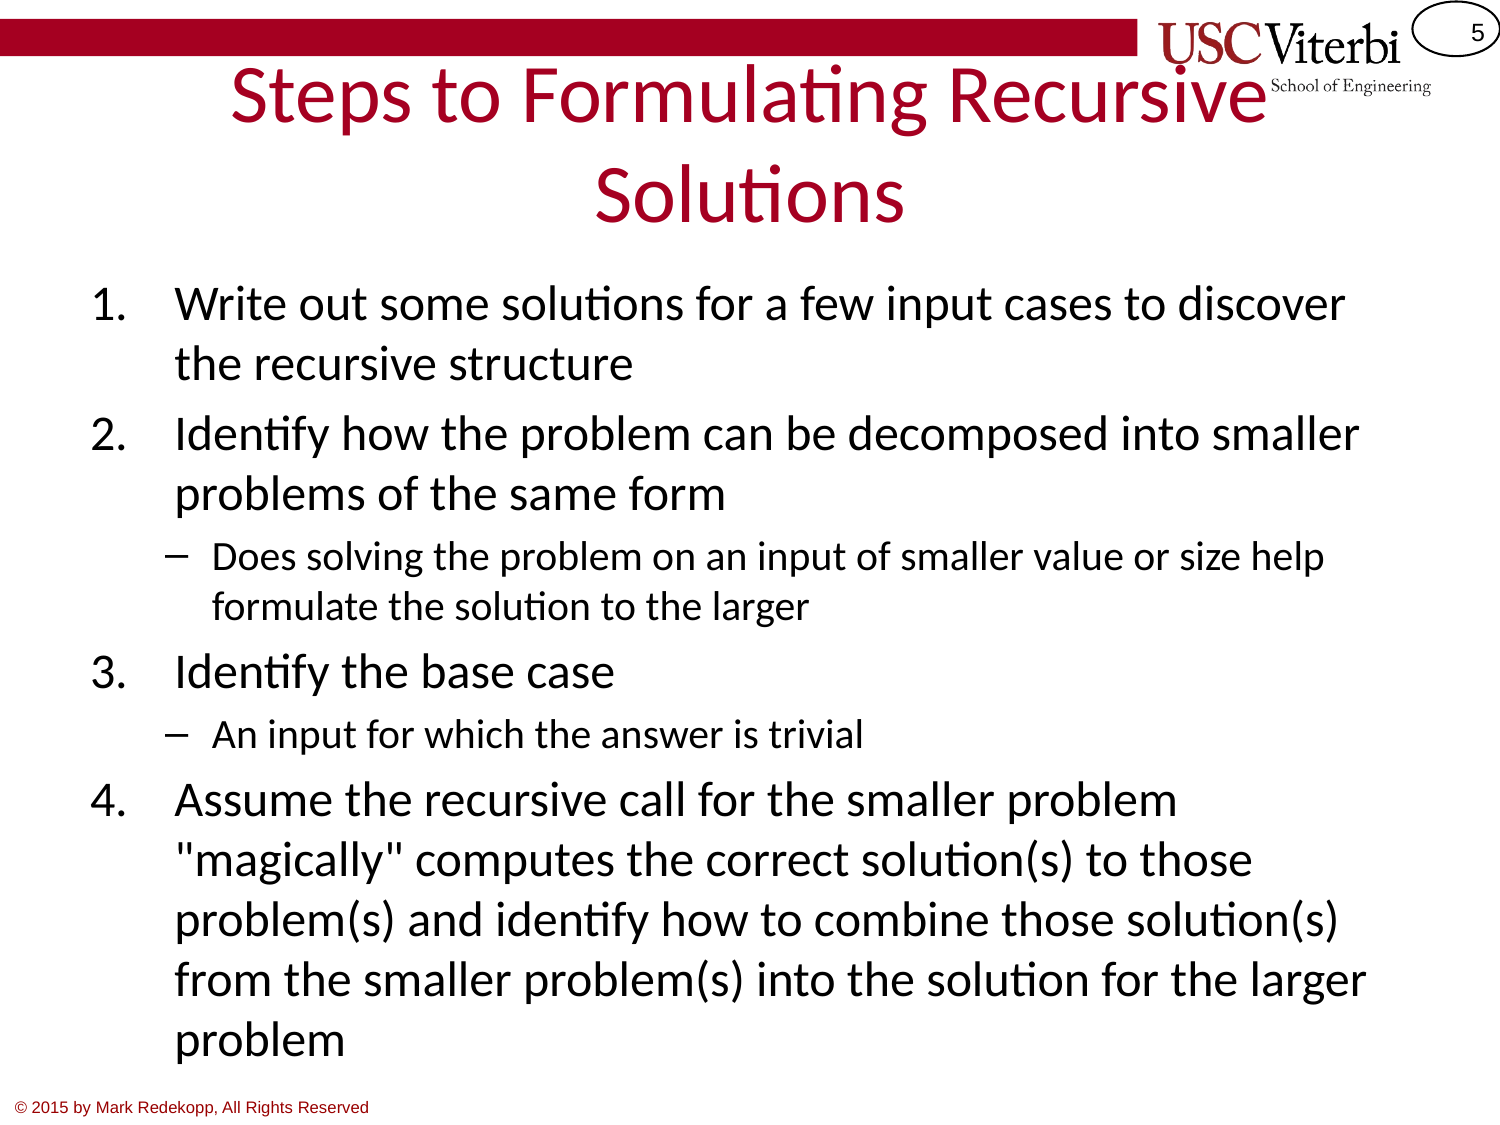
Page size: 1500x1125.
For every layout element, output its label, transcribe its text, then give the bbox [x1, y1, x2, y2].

list Write out some solutions for a few input cases to discover the recursive structure Identify how the problem can be decomposed into smaller problems of the same form Does solving the problem on an input of smaller value or size help formulate the solution to the larger Identify the base case An input for which the answer is trivial Assume the recursive call for the smaller problem "magically" computes the correct solution(s) to those problem(s) and identify how to combine those solution(s) from the smaller problem(s) into the solution for the larger problem [75, 262, 1425, 1005]
picture [1125, 0, 1447, 45]
picture [1414, 3, 1463, 55]
picture [1425, 50, 1463, 119]
title Steps to Formulating Recursive Solutions [75, 45, 1425, 233]
